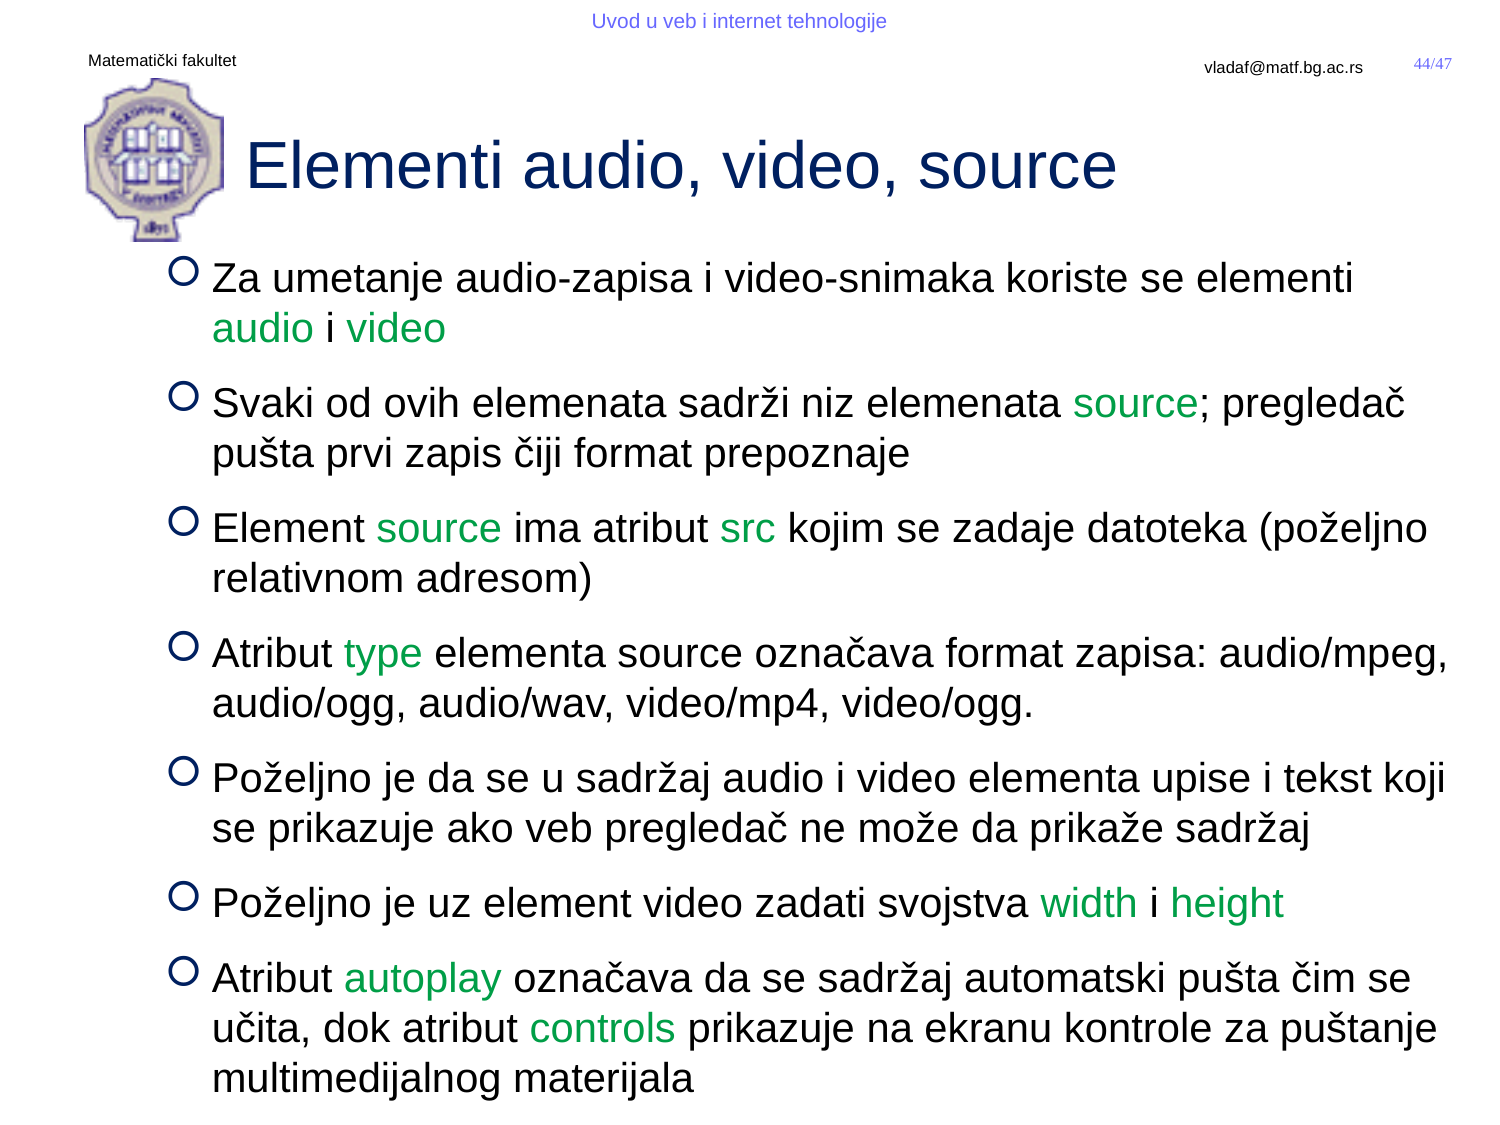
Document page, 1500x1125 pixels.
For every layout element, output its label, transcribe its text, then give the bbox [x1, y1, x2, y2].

title Elementi audio, video, source [230, 90, 1425, 233]
picture [84, 78, 224, 242]
list Za umetanje audio-zapisa i video-snimaka koriste se elementi audio i video Svaki od ovih elemenata sadrži niz elemenata source; pregledač pušta prvi zapis čiji format prepoznaje Element source ima atribut src kojim se zadaje datoteka (poželjno relativnom adresom) Atribut type elementa source označava format zapisa: audio/mpeg, audio/ogg, audio/wav, video/mp4, video/ogg. Poželjno je da se u sadržaj audio i video elementa upise i tekst koji se prikazuje ako veb pregledač ne može da prikaže sadržaj Poželjno je uz element video zadati svojstva width i height Atribut autoplay označava da se sadržaj automatski pušta čim se učita, dok atribut controls prikazuje na ekranu kontrole za puštanje multimedijalnog materijala [75, 243, 1483, 1125]
